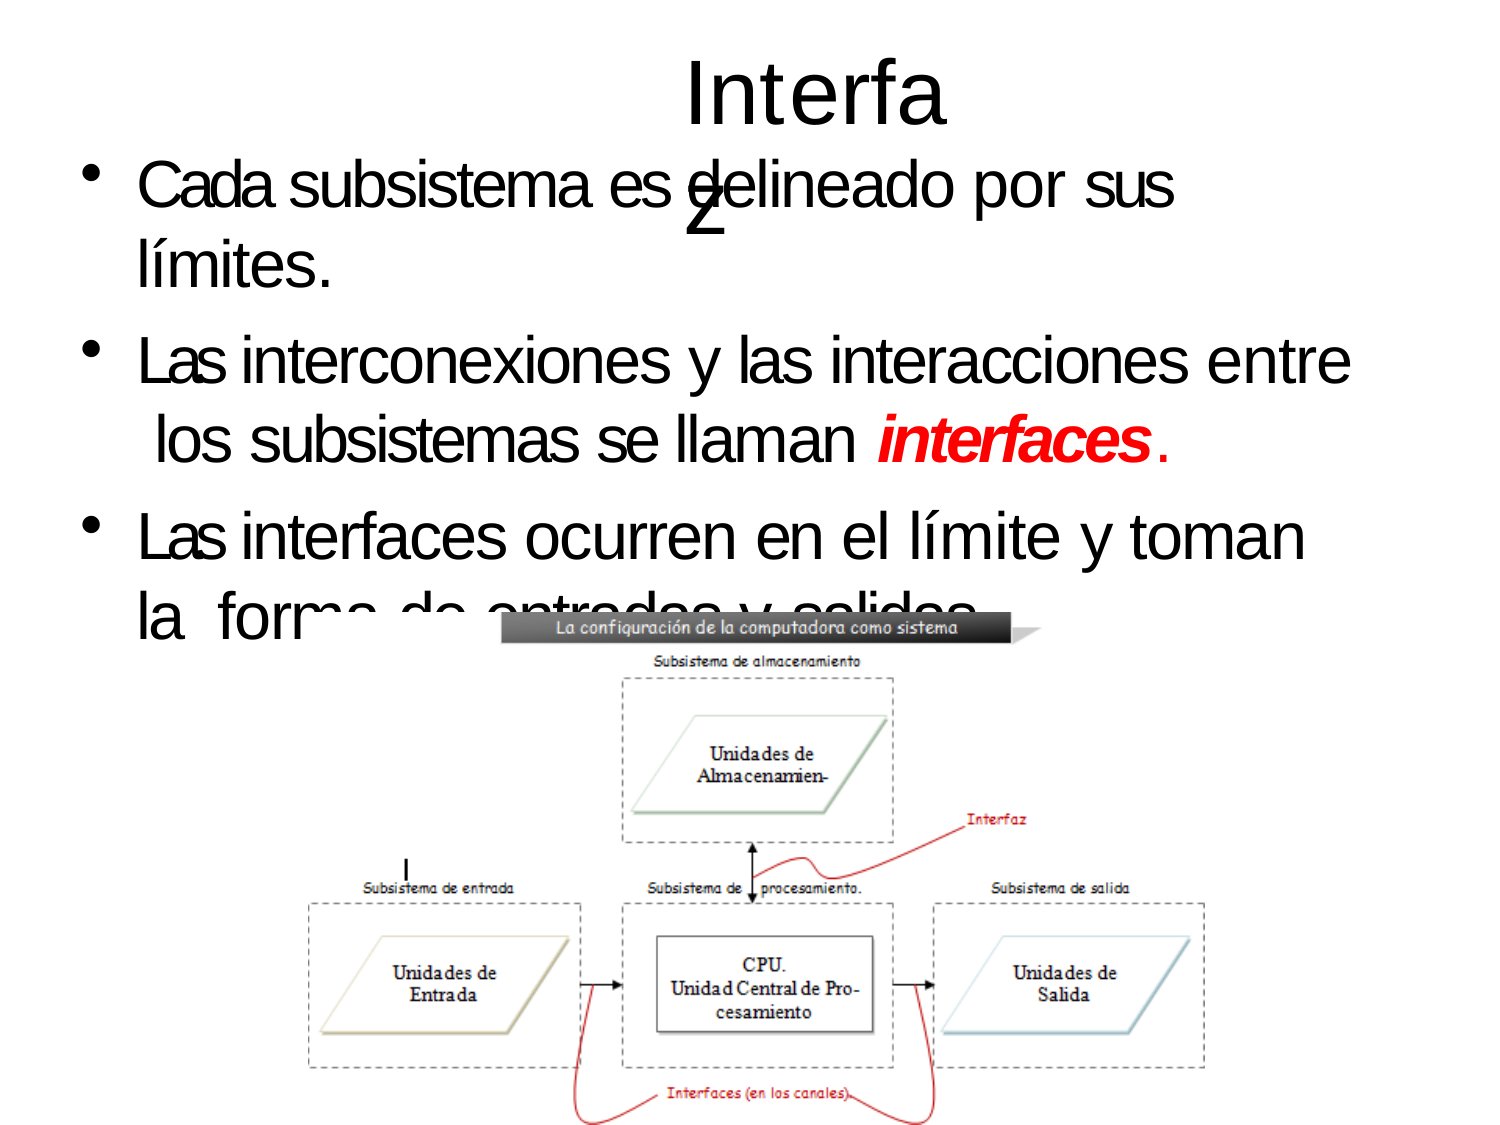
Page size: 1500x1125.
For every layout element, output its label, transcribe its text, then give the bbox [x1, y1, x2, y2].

title Interfaz [681, 30, 970, 122]
text_box Cada subsistema es delineado por sus límites. Las interconexiones y las interacciones entre los subsistemas se llaman interfaces. Las interfaces ocurren en el límite y toman la forma de entradas y salidas. [77, 122, 1373, 653]
text_box [308, 612, 1205, 1125]
